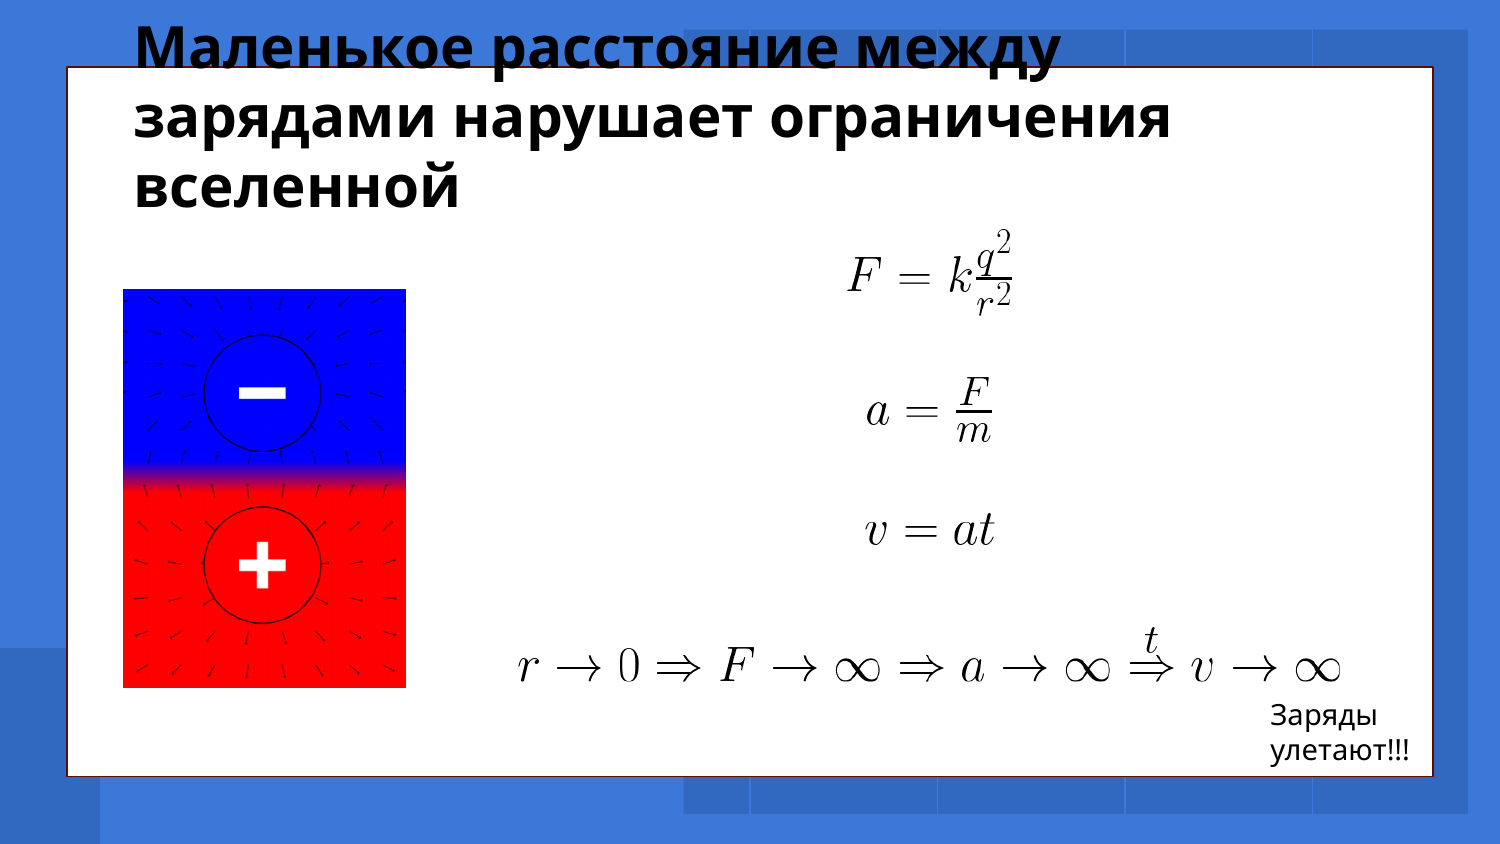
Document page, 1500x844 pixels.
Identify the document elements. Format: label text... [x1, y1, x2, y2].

picture [518, 229, 1340, 682]
title Маленькое расстояние между зарядами нарушает ограничения вселенной [118, 73, 1382, 235]
picture [123, 289, 406, 689]
text_box Заряды улетают!!! [1255, 681, 1482, 782]
